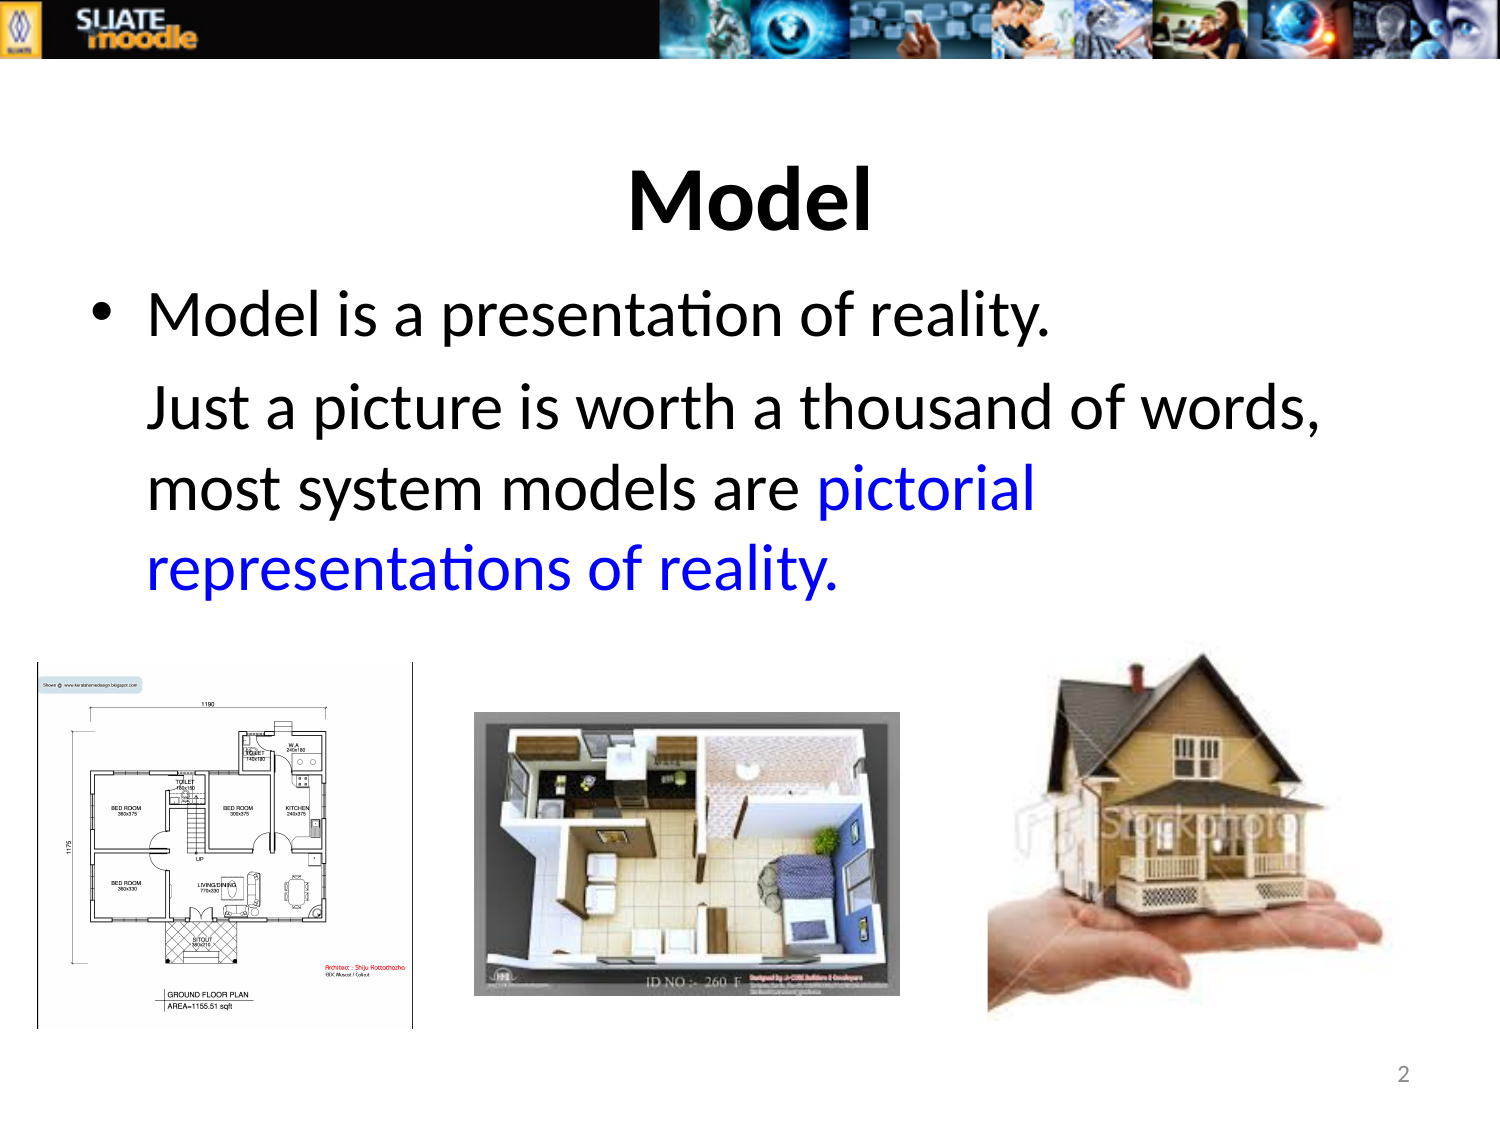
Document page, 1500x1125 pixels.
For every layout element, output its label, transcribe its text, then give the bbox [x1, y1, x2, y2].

list Model is a presentation of reality. Just a picture is worth a thousand of words, most system models are pictorial representations of reality. [75, 262, 1425, 638]
title Model [75, 99, 1425, 262]
picture [37, 662, 413, 1030]
picture [0, 0, 1500, 59]
picture [474, 712, 901, 997]
slide_number 2 [1074, 1042, 1425, 1103]
picture [987, 624, 1401, 1021]
